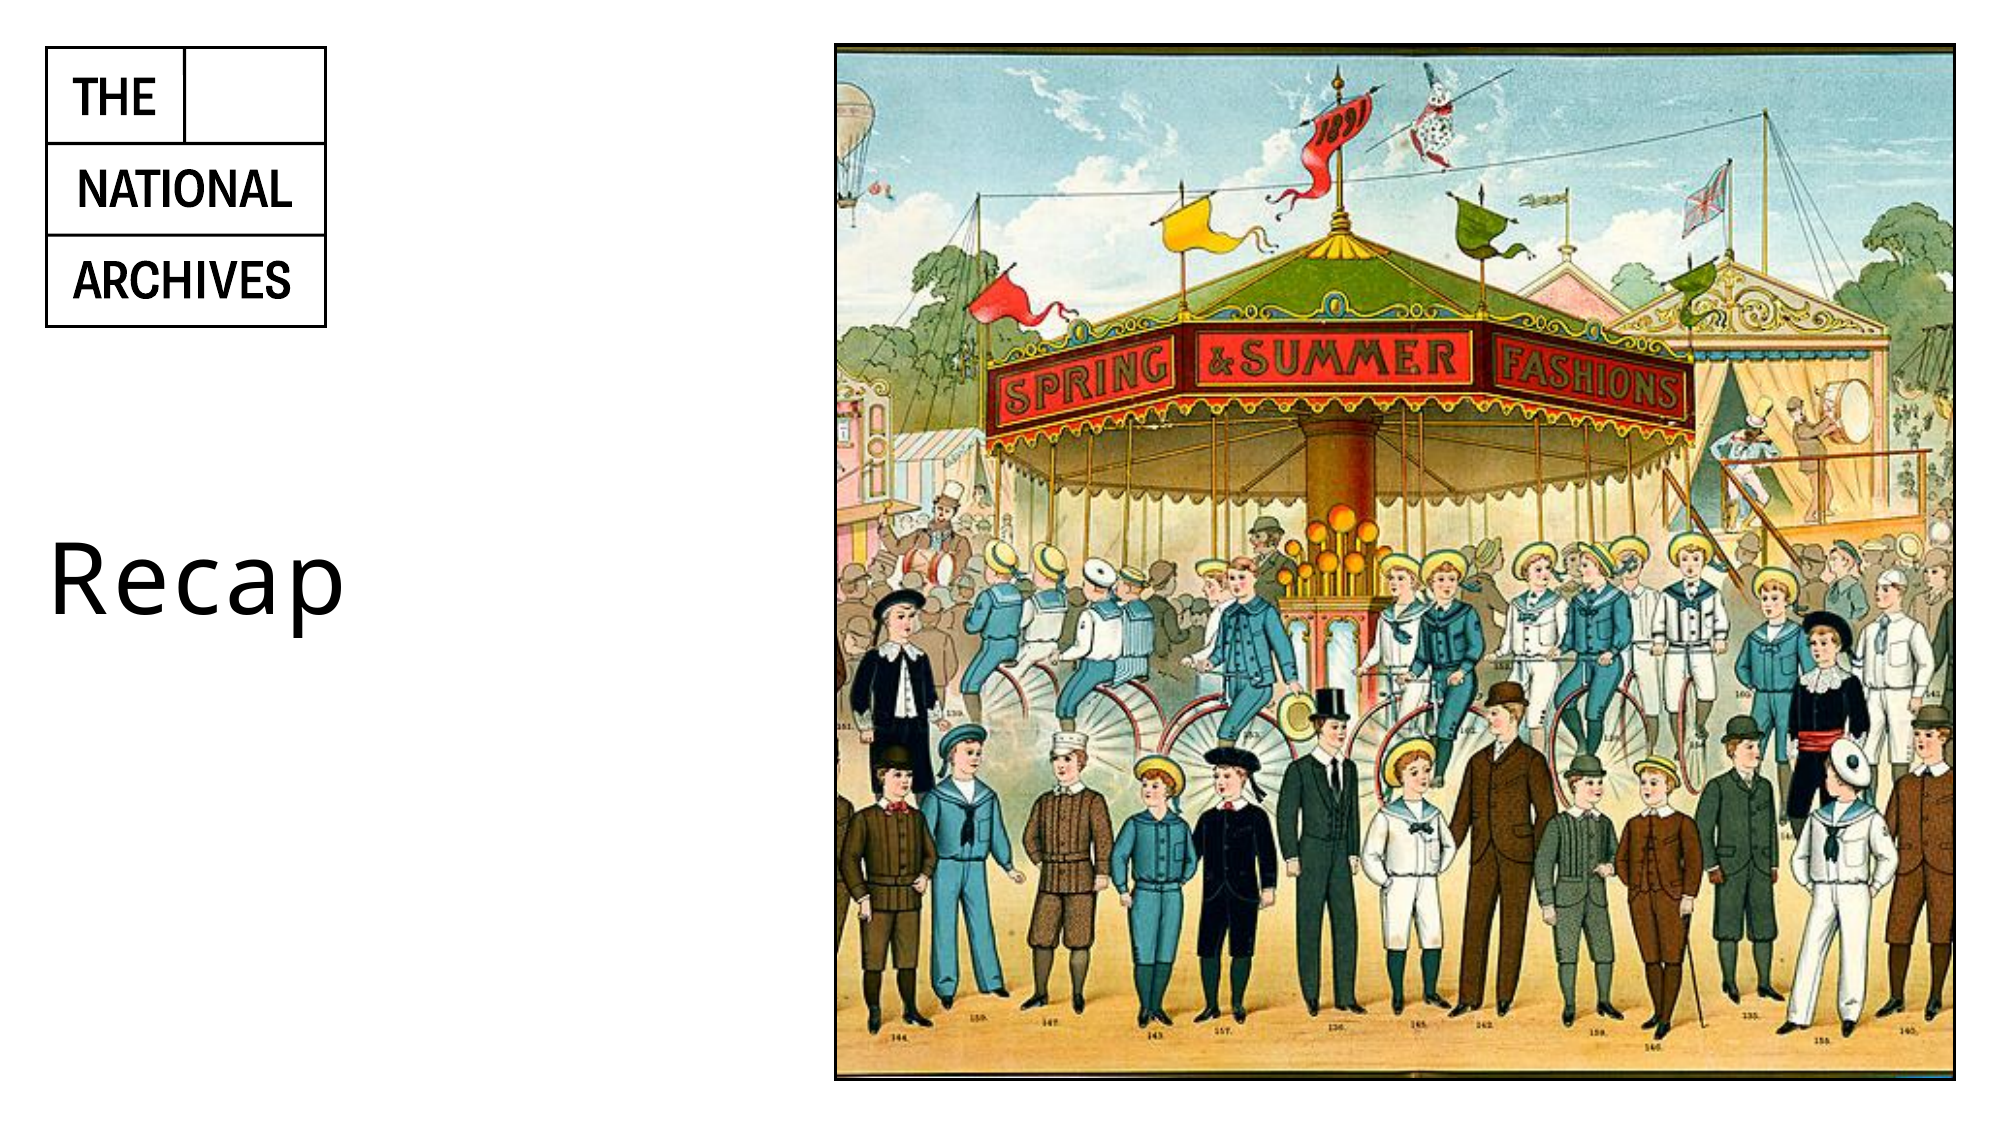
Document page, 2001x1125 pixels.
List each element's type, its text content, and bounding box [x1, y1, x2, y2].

picture [837, 46, 1954, 1079]
title Recap [46, 356, 762, 812]
